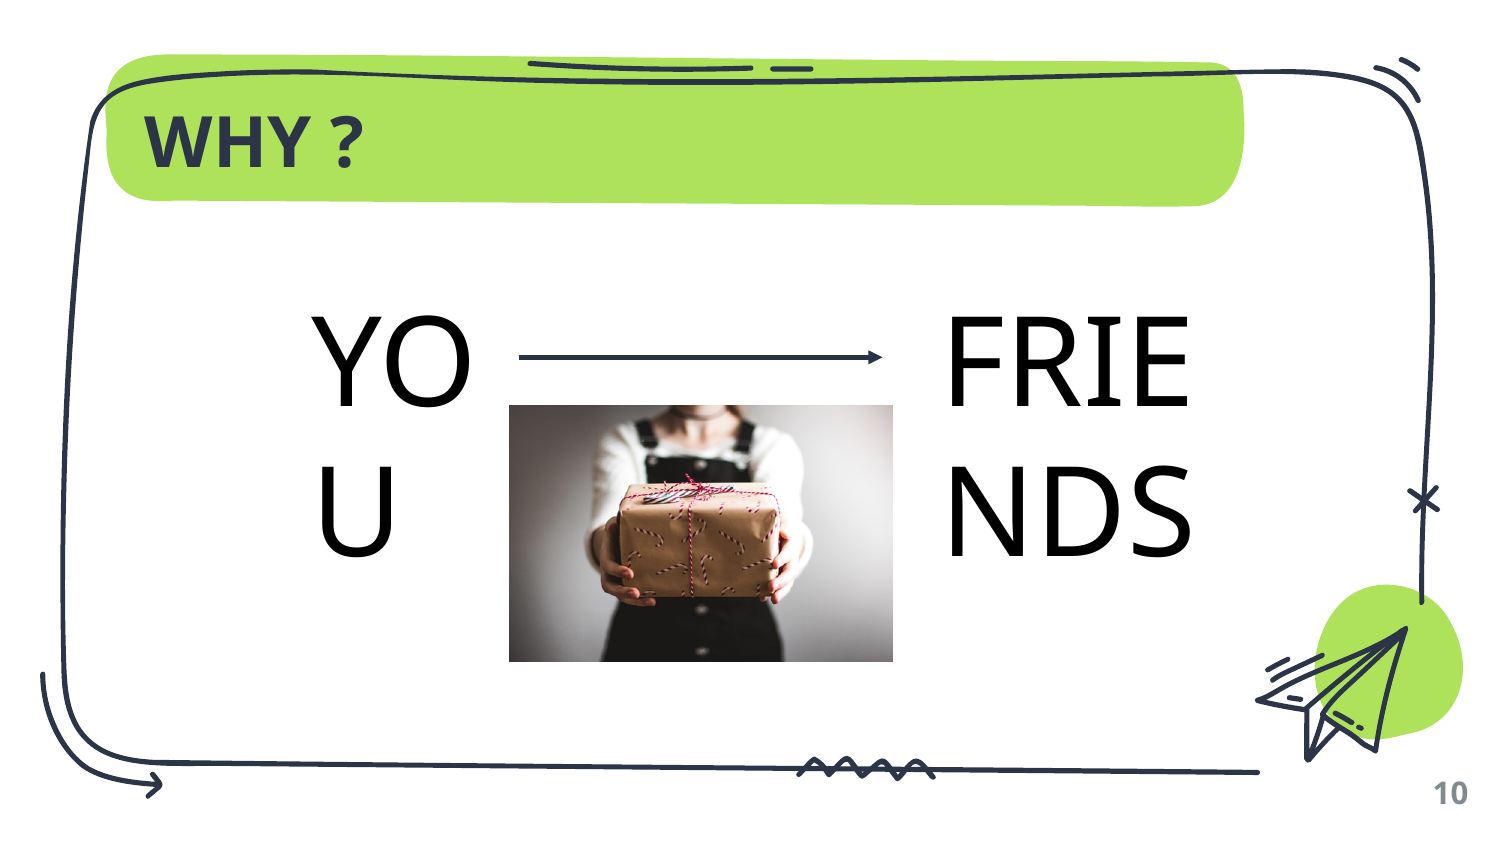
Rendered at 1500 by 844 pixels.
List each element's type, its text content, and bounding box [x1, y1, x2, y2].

slide_number 10 [1378, 769, 1469, 820]
text_box YOU [296, 273, 547, 589]
text_box [1254, 625, 1409, 763]
picture [509, 405, 893, 662]
text_box FRIENDS [926, 273, 1231, 589]
title WHY ? [144, 112, 1200, 178]
